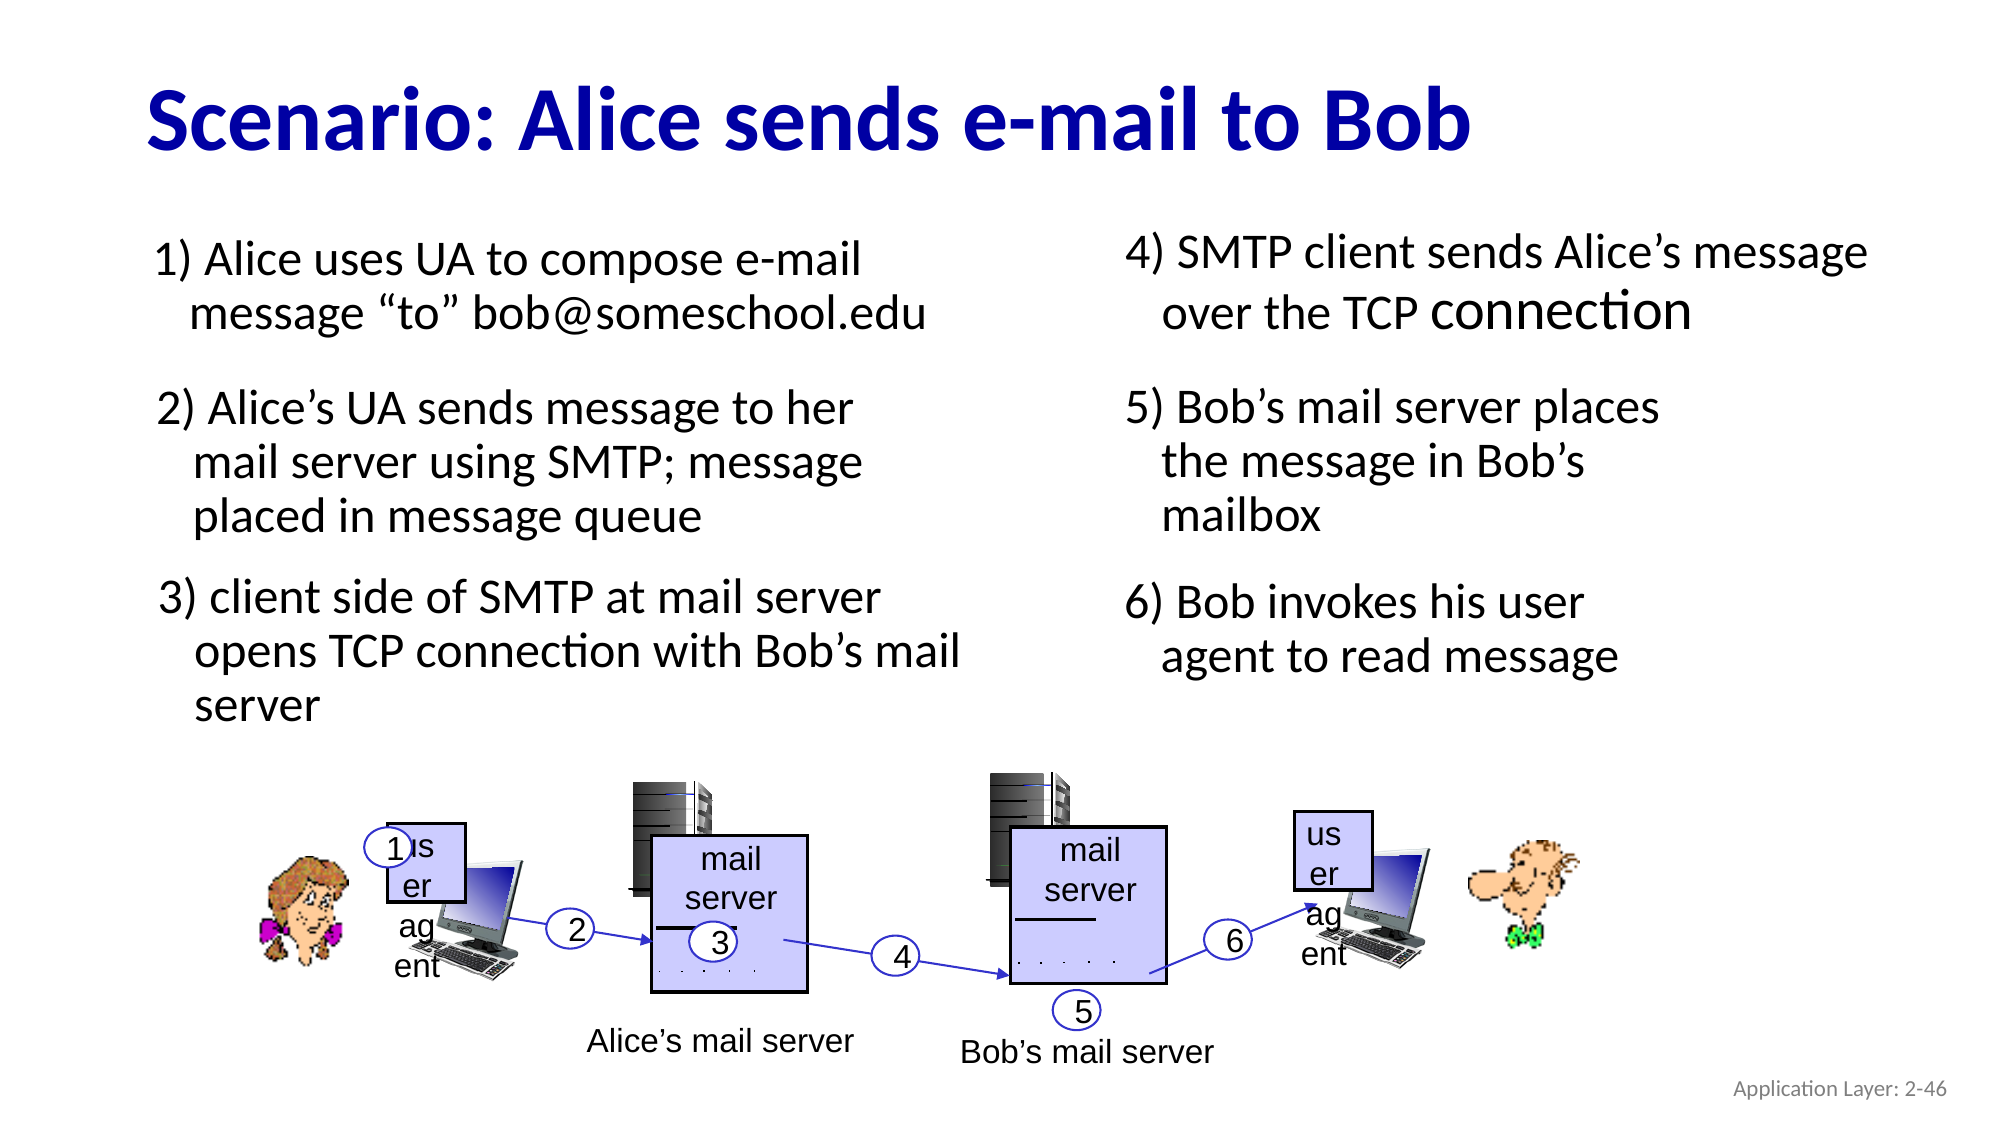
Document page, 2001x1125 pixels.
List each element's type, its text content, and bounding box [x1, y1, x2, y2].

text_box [1284, 804, 1435, 979]
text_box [650, 829, 810, 993]
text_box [986, 772, 1071, 888]
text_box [506, 917, 654, 942]
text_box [1010, 820, 1170, 984]
text_box 3) client side of SMTP at mail server opens TCP connection with Bob’s mail server [121, 562, 1016, 742]
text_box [377, 816, 528, 991]
text_box 2 [552, 908, 588, 915]
slide_number Application Layer: 2-‹#› [1512, 1056, 1963, 1117]
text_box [783, 939, 1010, 976]
text_box 4) SMTP client sends Alice’s message over the TCP connection [1088, 218, 1921, 374]
title Scenario: Alice sends e-mail to Bob [131, 47, 1856, 195]
text_box 1) Alice uses UA to compose e-mail message “to” bob@someschool.edu [116, 224, 948, 415]
text_box 5) Bob’s mail server places the message in Bob’s mailbox [1088, 373, 1714, 510]
picture [256, 856, 349, 971]
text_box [628, 781, 713, 897]
text_box Alice’s mail server [571, 1011, 871, 1067]
picture [1468, 840, 1581, 955]
text_box 6) Bob invokes his user agent to read message [1087, 567, 1713, 704]
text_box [1149, 903, 1279, 974]
text_box 1 [364, 832, 372, 863]
text_box Bob’s mail server [944, 1022, 1231, 1078]
text_box 2) Alice’s UA sends message to her mail server using SMTP; message placed in message queue [119, 373, 952, 555]
text_box 5 [1052, 993, 1101, 1022]
